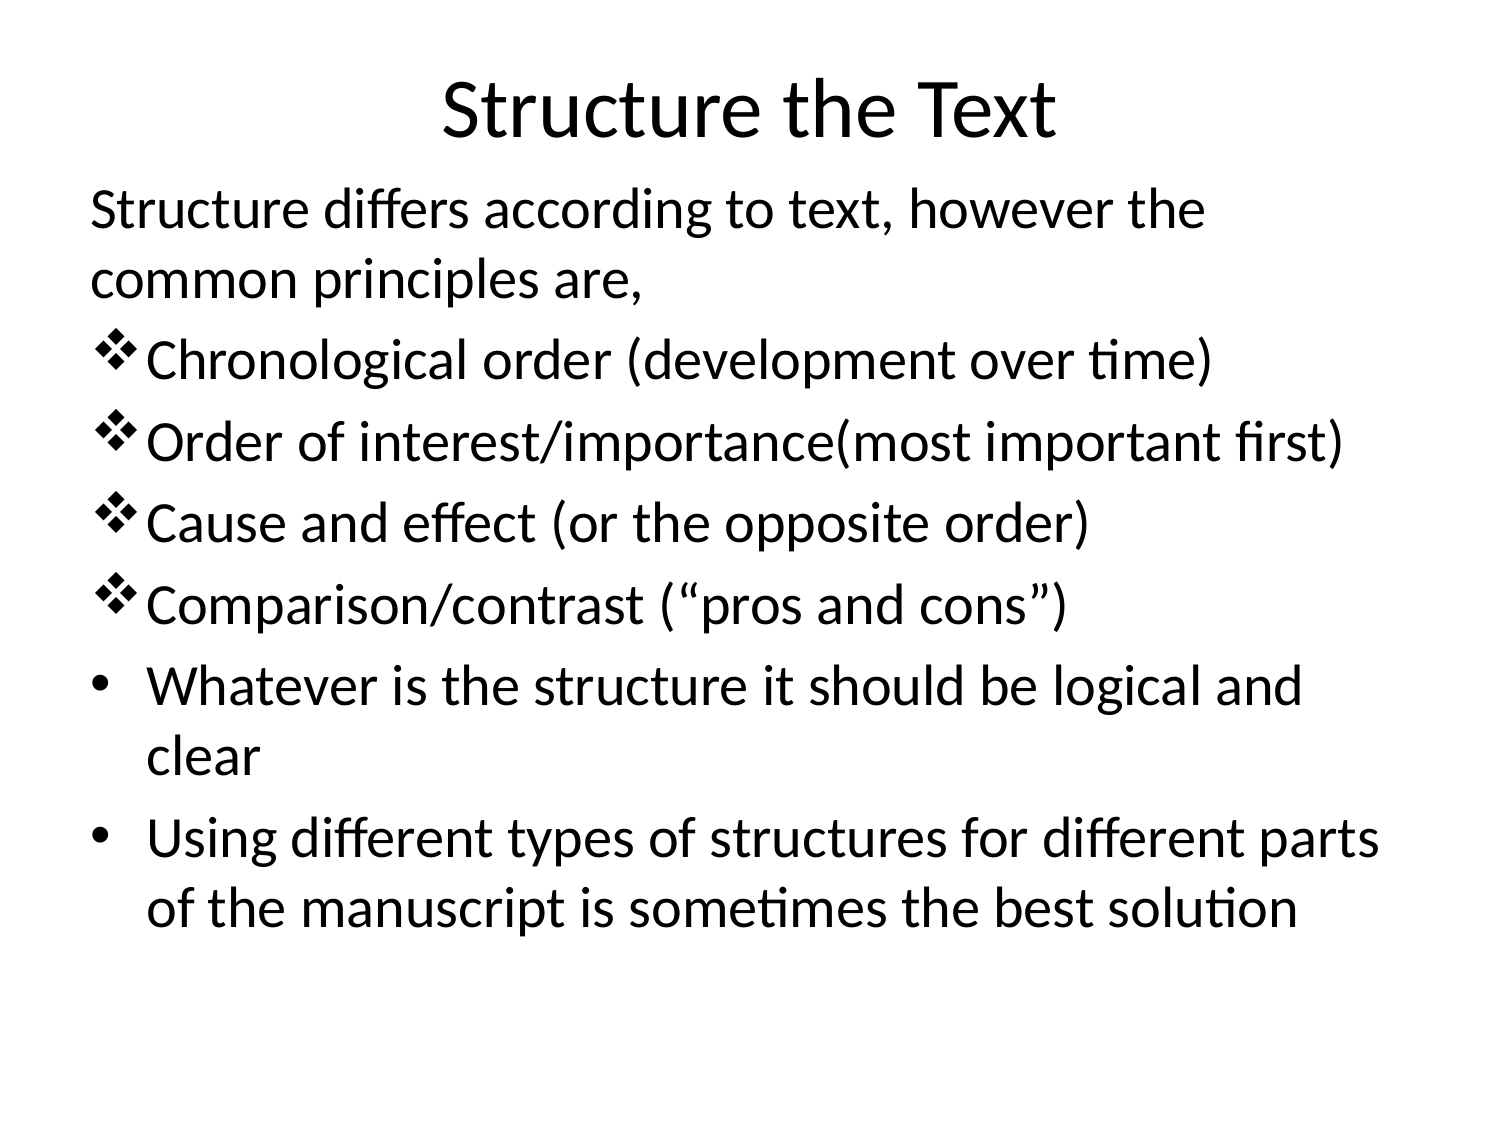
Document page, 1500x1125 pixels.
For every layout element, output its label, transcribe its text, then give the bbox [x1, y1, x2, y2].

title Structure the Text [75, 45, 1425, 162]
list Structure differs according to text, however the common principles are, Chronological order (development over time) Order of interest/importance(most important first) Cause and effect (or the opposite order) Comparison/contrast (“pros and cons”) Whatever is the structure it should be logical and clear Using different types of structures for different parts of the manuscript is sometimes the best solution [75, 162, 1425, 1005]
